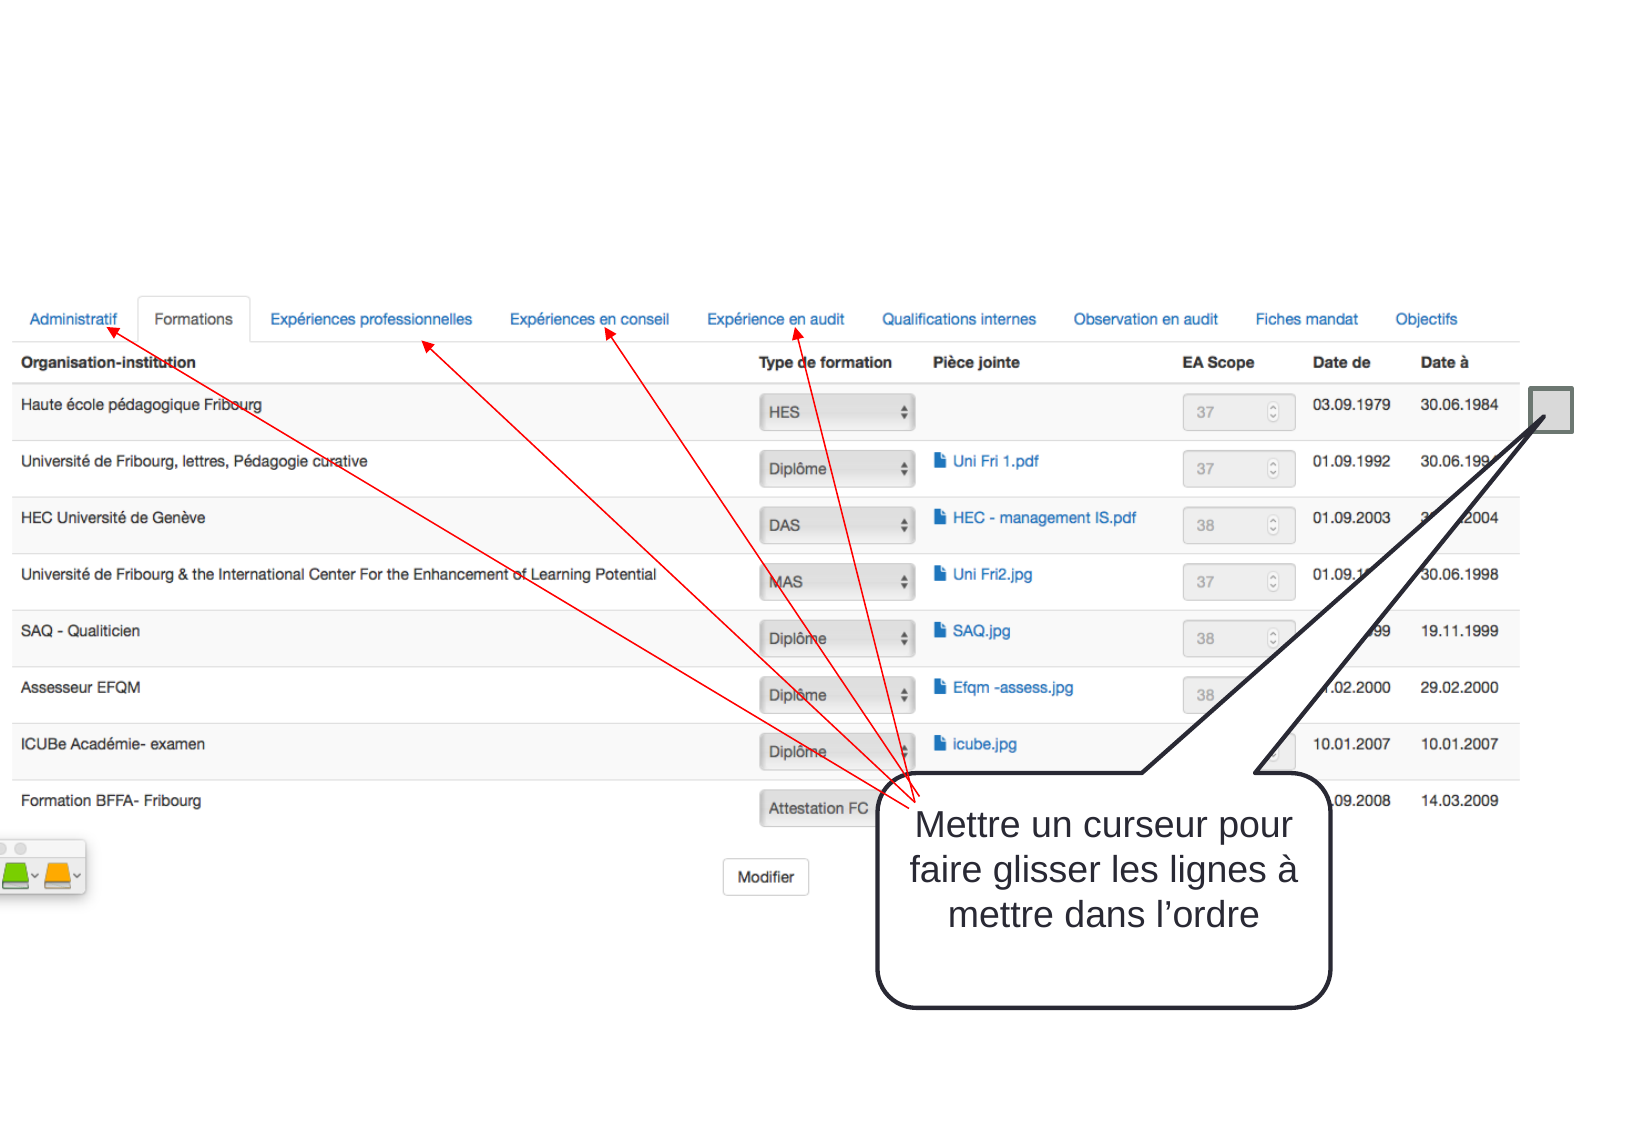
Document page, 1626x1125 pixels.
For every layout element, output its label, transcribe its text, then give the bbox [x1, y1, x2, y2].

text_box [1539, 386, 1574, 434]
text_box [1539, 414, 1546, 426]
text_box Mettre un curseur pour faire glisser les lignes à mettre dans l’ordre [875, 926, 1333, 1011]
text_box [604, 326, 793, 797]
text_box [106, 326, 603, 809]
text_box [794, 326, 916, 803]
picture [0, 247, 1531, 918]
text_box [421, 340, 603, 803]
